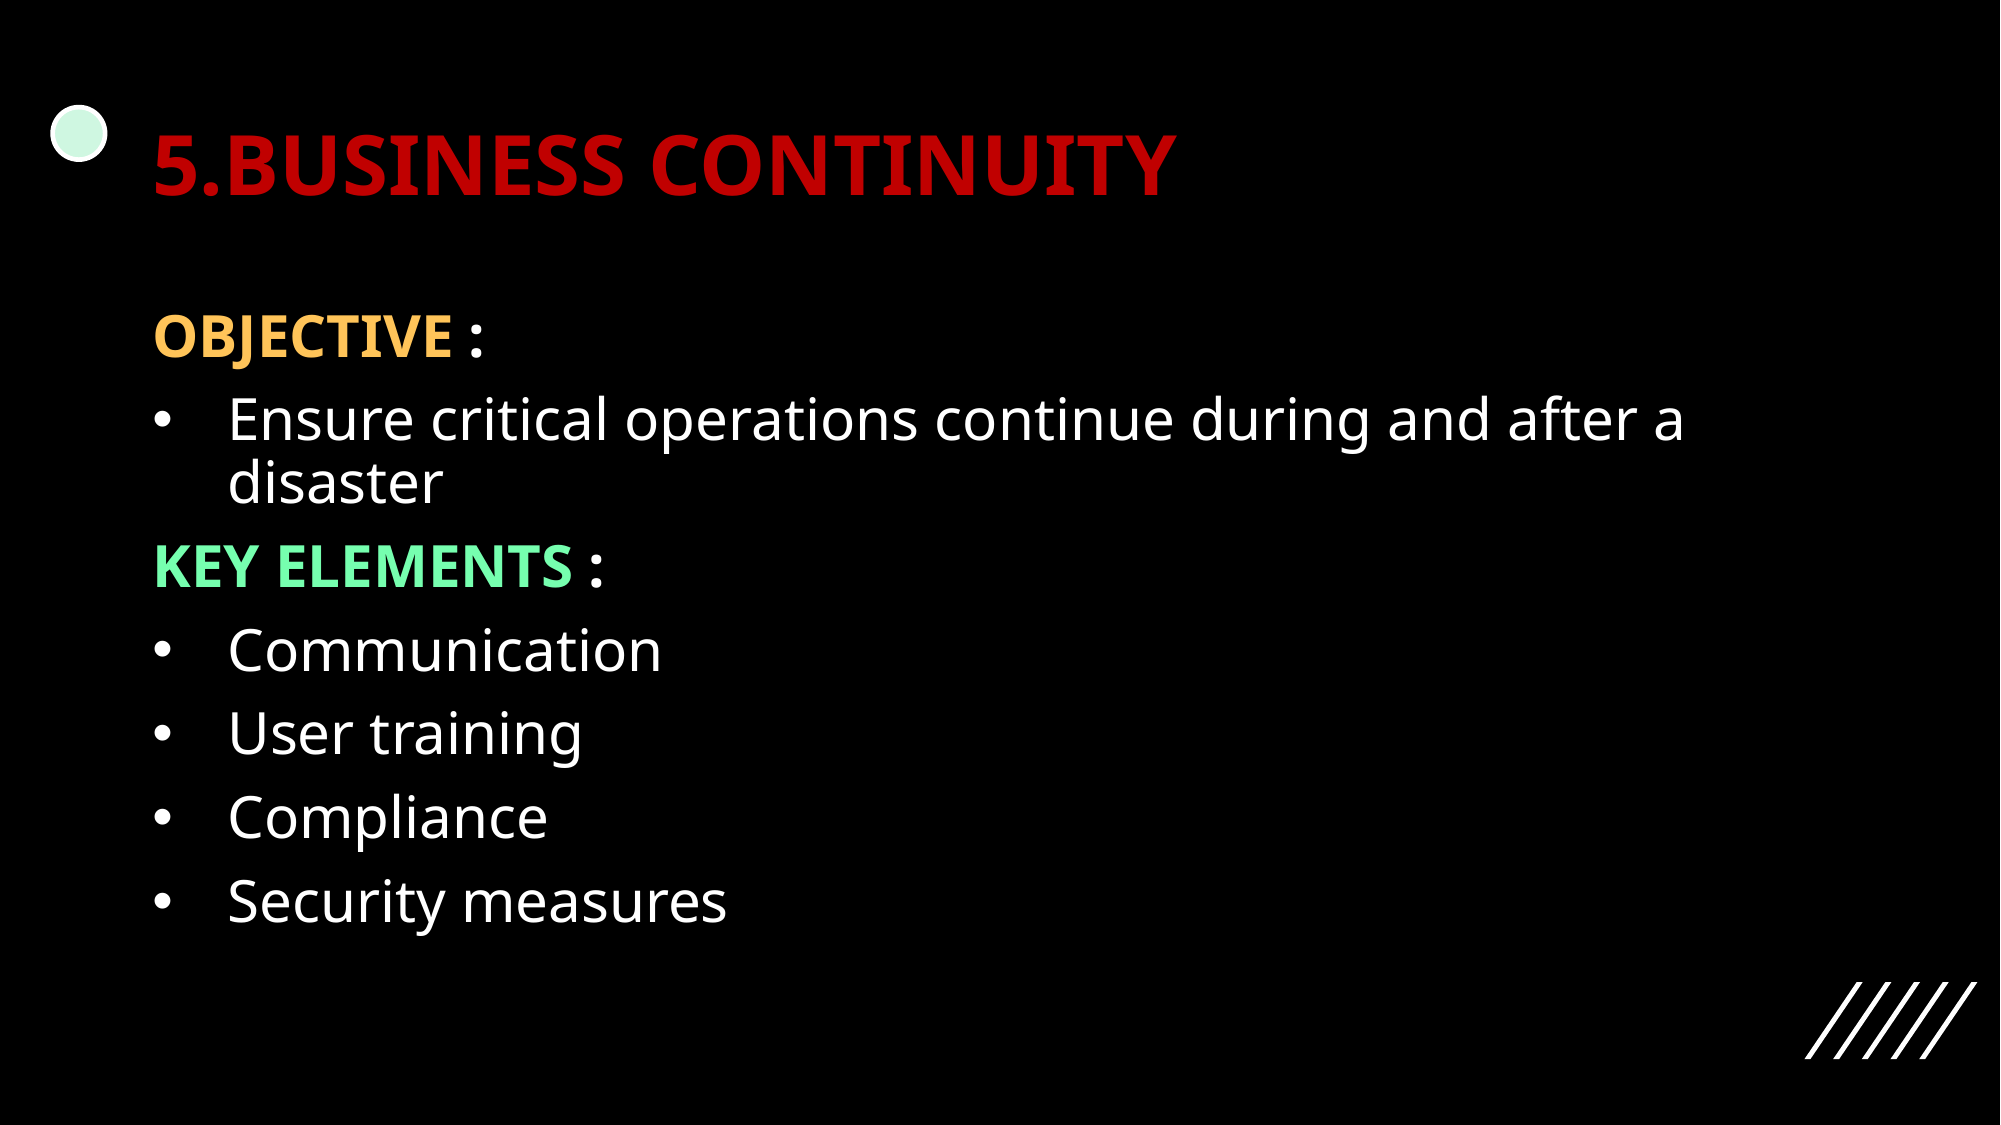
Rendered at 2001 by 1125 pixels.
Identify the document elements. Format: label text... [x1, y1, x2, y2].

title 5.BUSINESS CONTINUITY [137, 59, 1863, 278]
list OBJECTIVE : Ensure critical operations continue during and after a disaster KEY ELEMENTS : Communication User training Compliance Security measures [137, 299, 1863, 1014]
